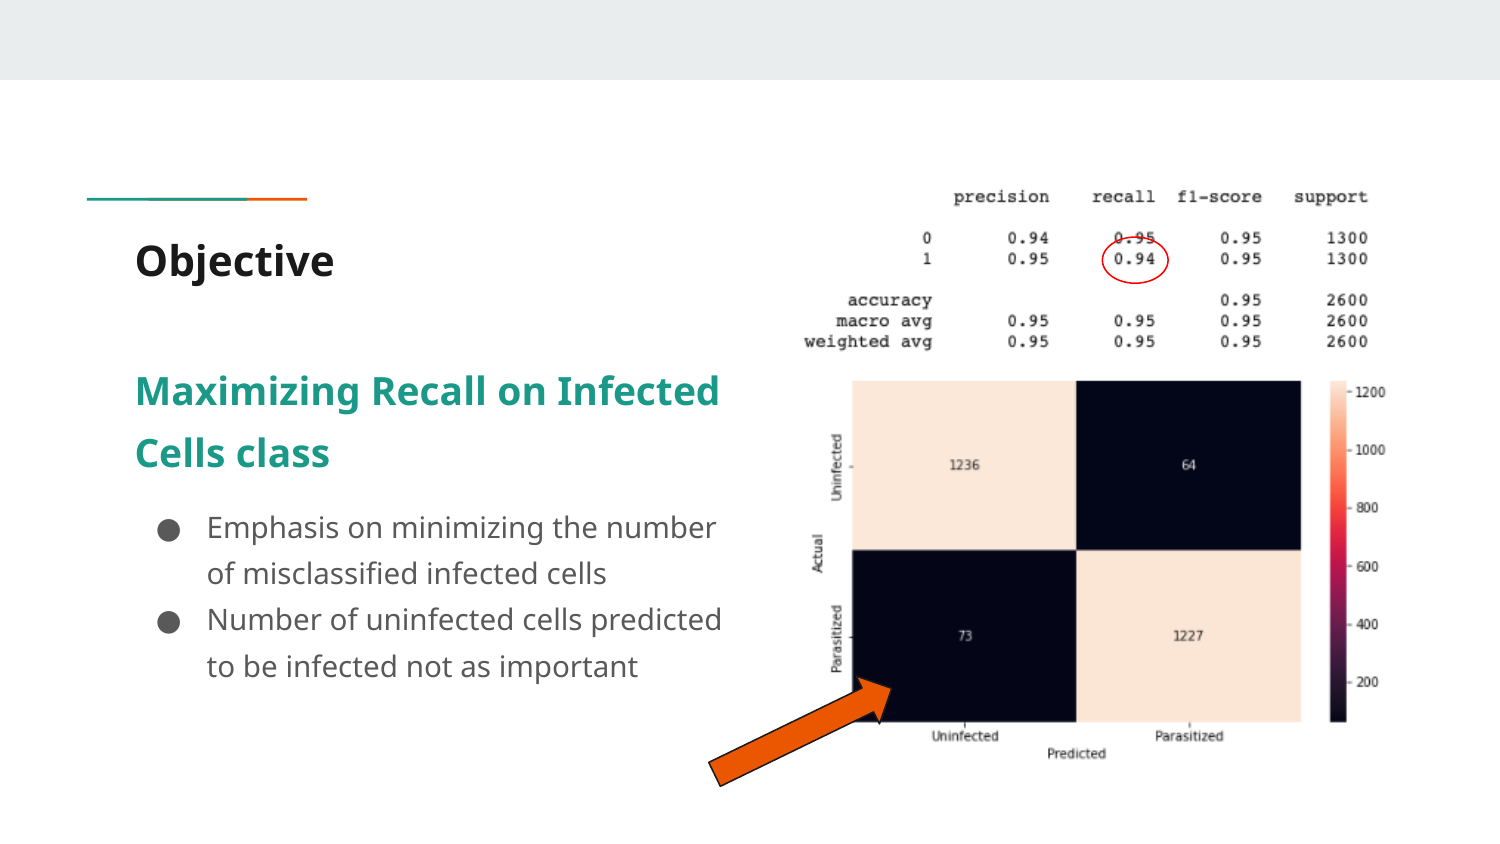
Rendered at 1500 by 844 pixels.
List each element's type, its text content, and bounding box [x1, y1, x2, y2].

title Objective [119, 216, 760, 305]
picture [765, 186, 1435, 764]
list Maximizing Recall on Infected Cells class Emphasis on minimizing the number of misclassified infected cells Number of uninfected cells predicted to be infected not as important [119, 341, 739, 712]
text_box [708, 737, 761, 787]
